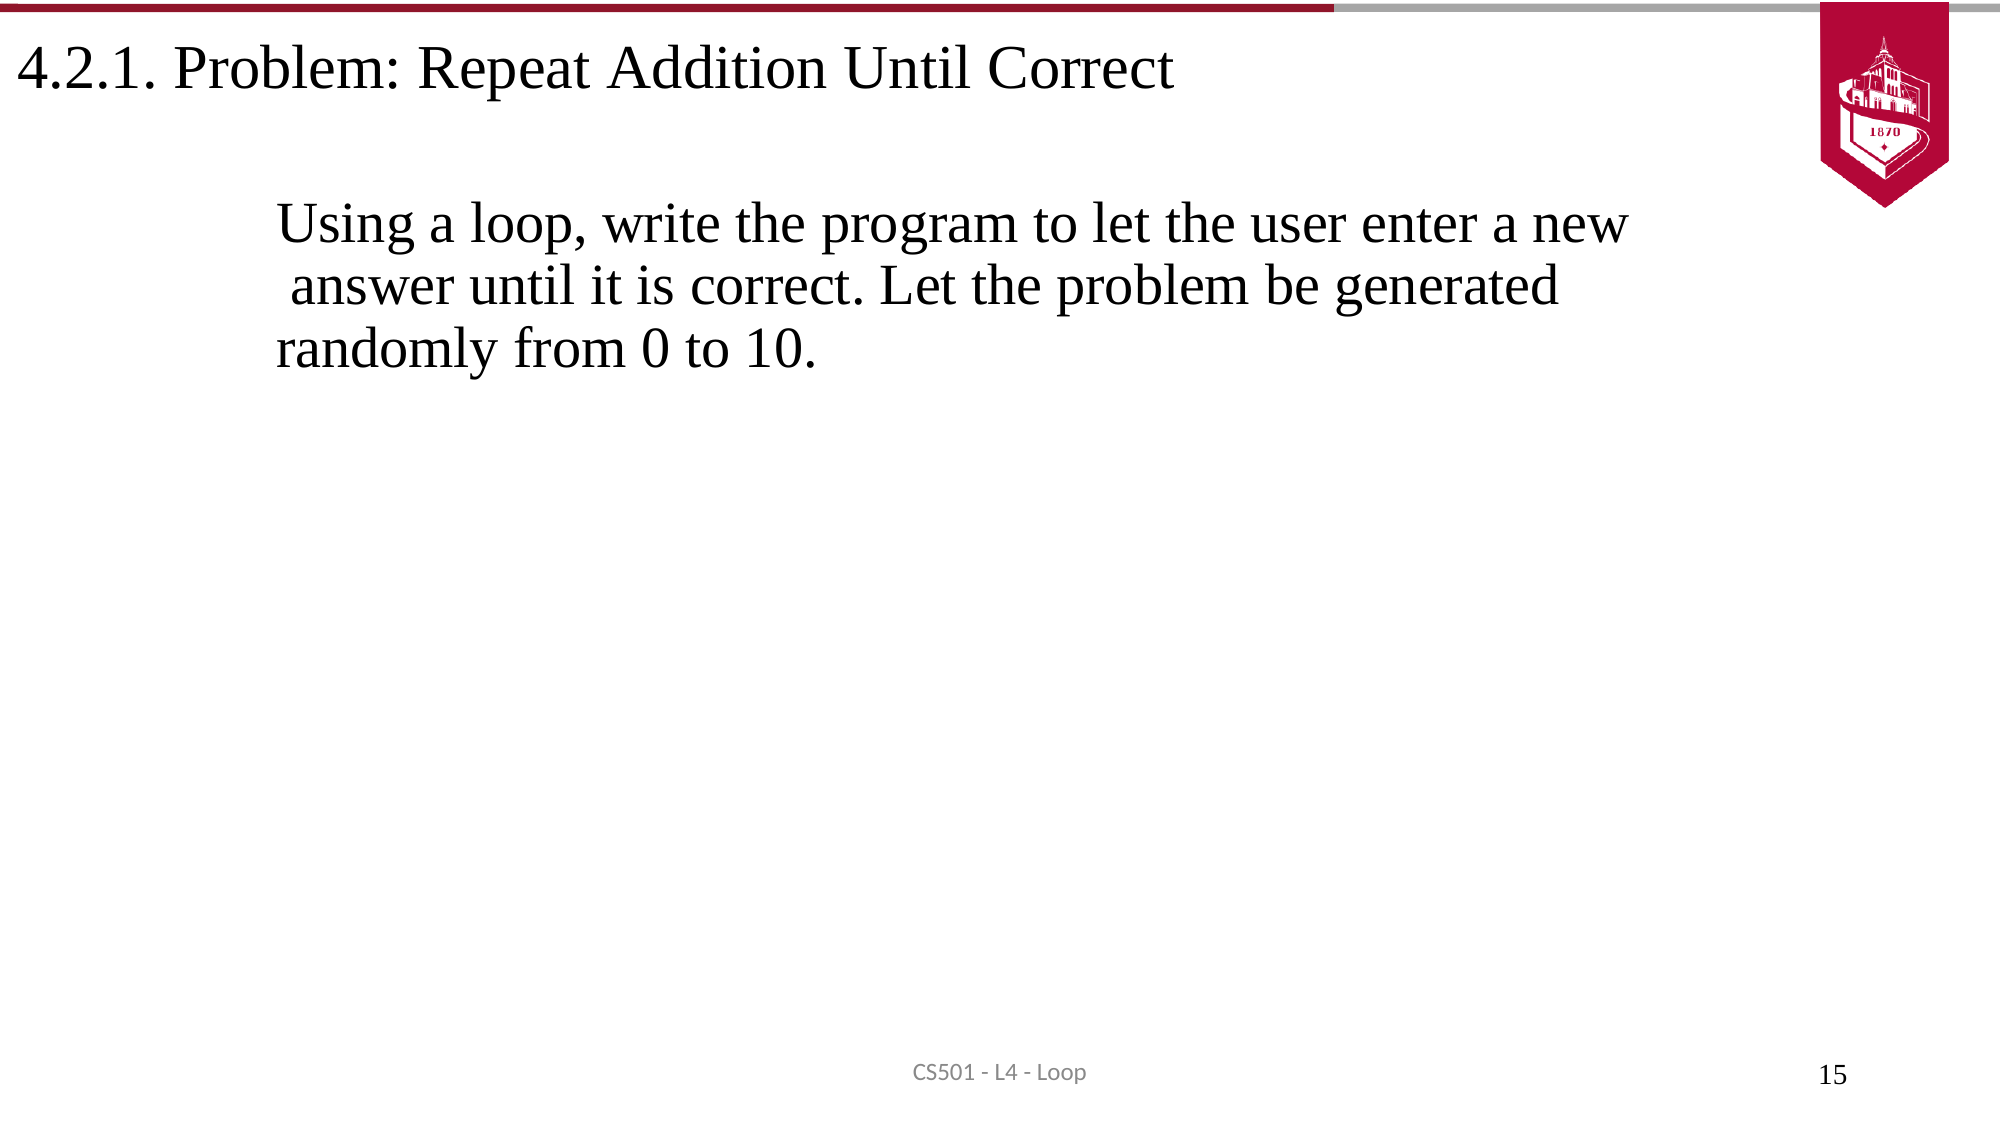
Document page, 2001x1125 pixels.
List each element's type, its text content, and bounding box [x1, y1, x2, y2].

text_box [0, 1, 2000, 208]
text_box Using a loop, write the program to let the user enter a new answer until it is correct. Let the problem be generated randomly from 0 to 10. [274, 219, 1637, 379]
footer CS501 - L4 - Loop [910, 1054, 1090, 1125]
slide_number 15 [1811, 1056, 1856, 1125]
